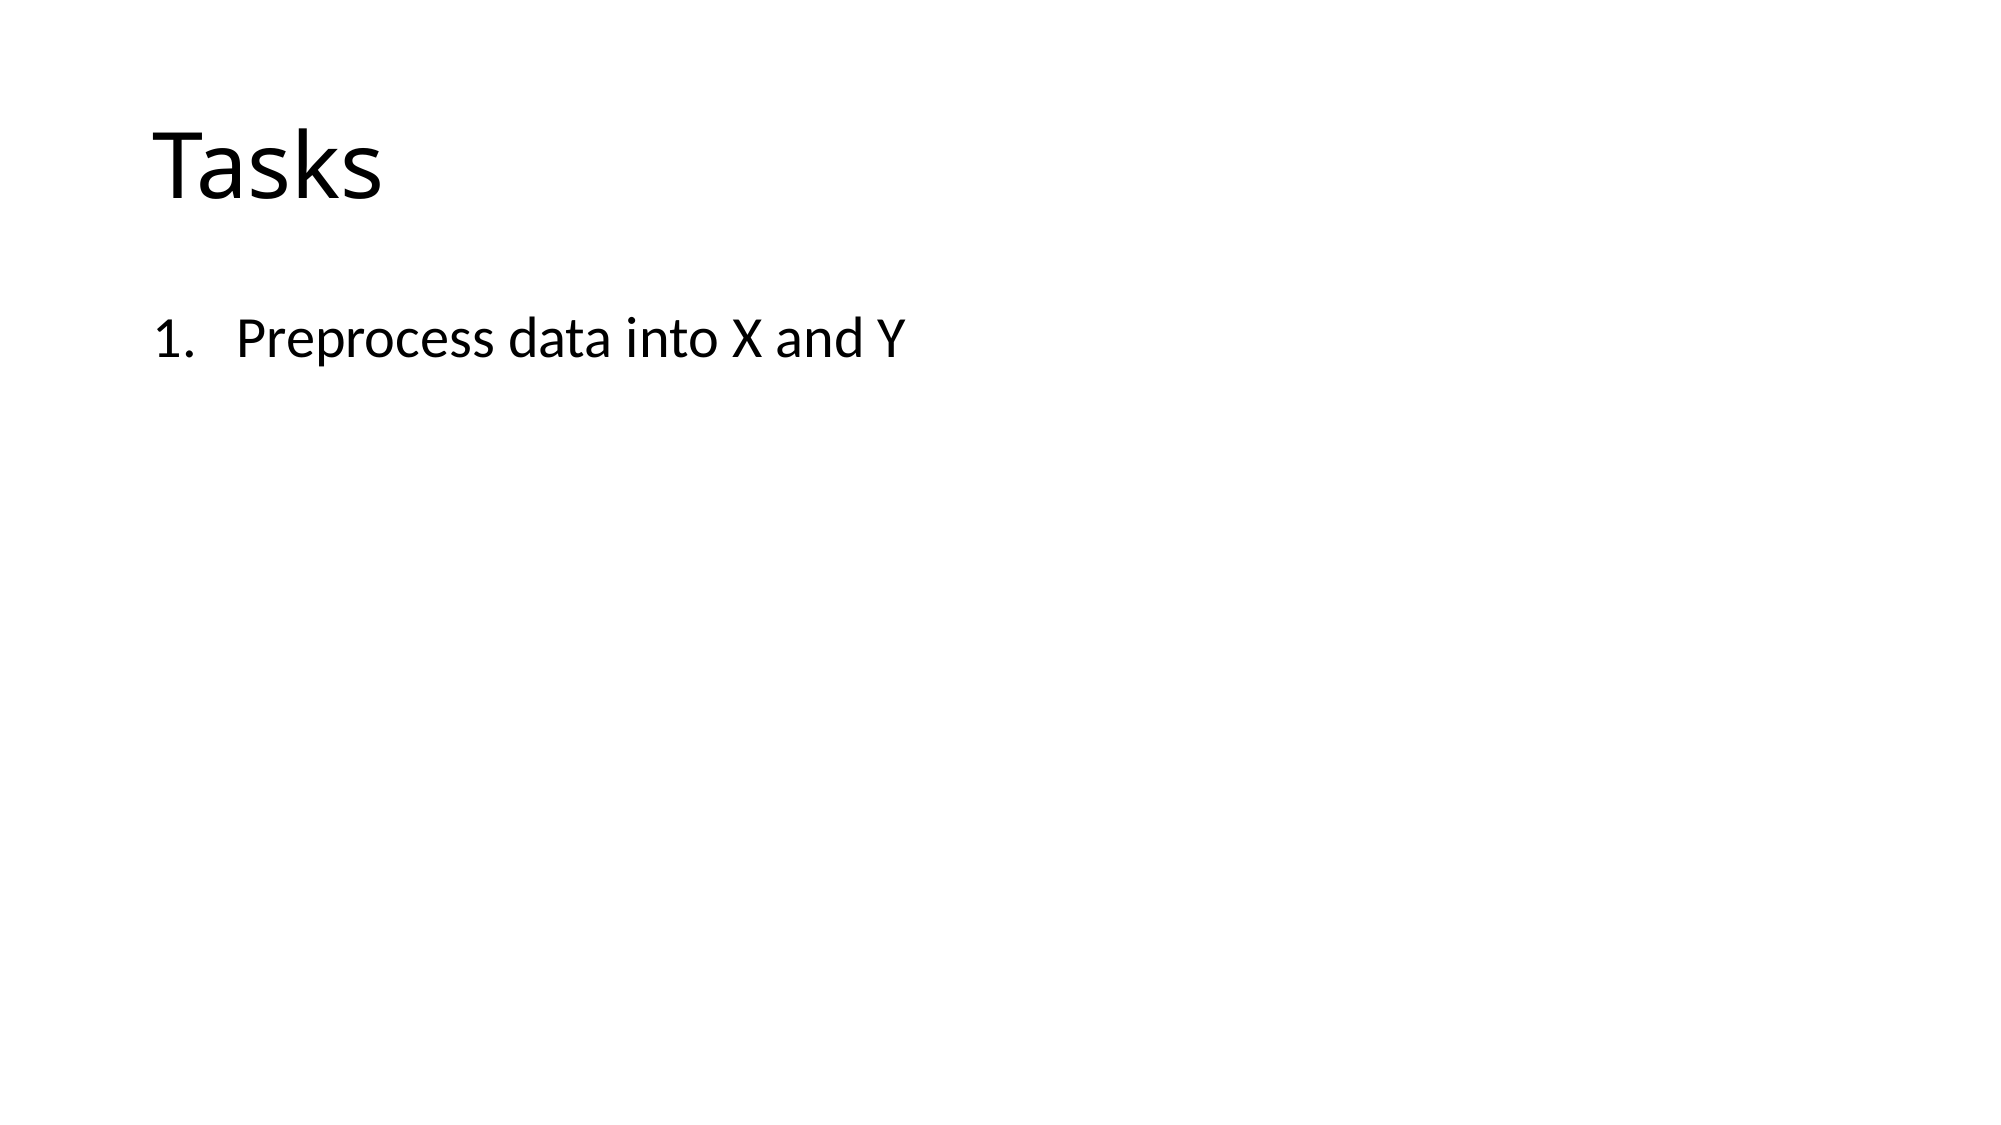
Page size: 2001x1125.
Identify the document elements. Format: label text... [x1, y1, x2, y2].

list Preprocess data into X and Y [137, 299, 1863, 1014]
title Tasks [137, 59, 1863, 278]
